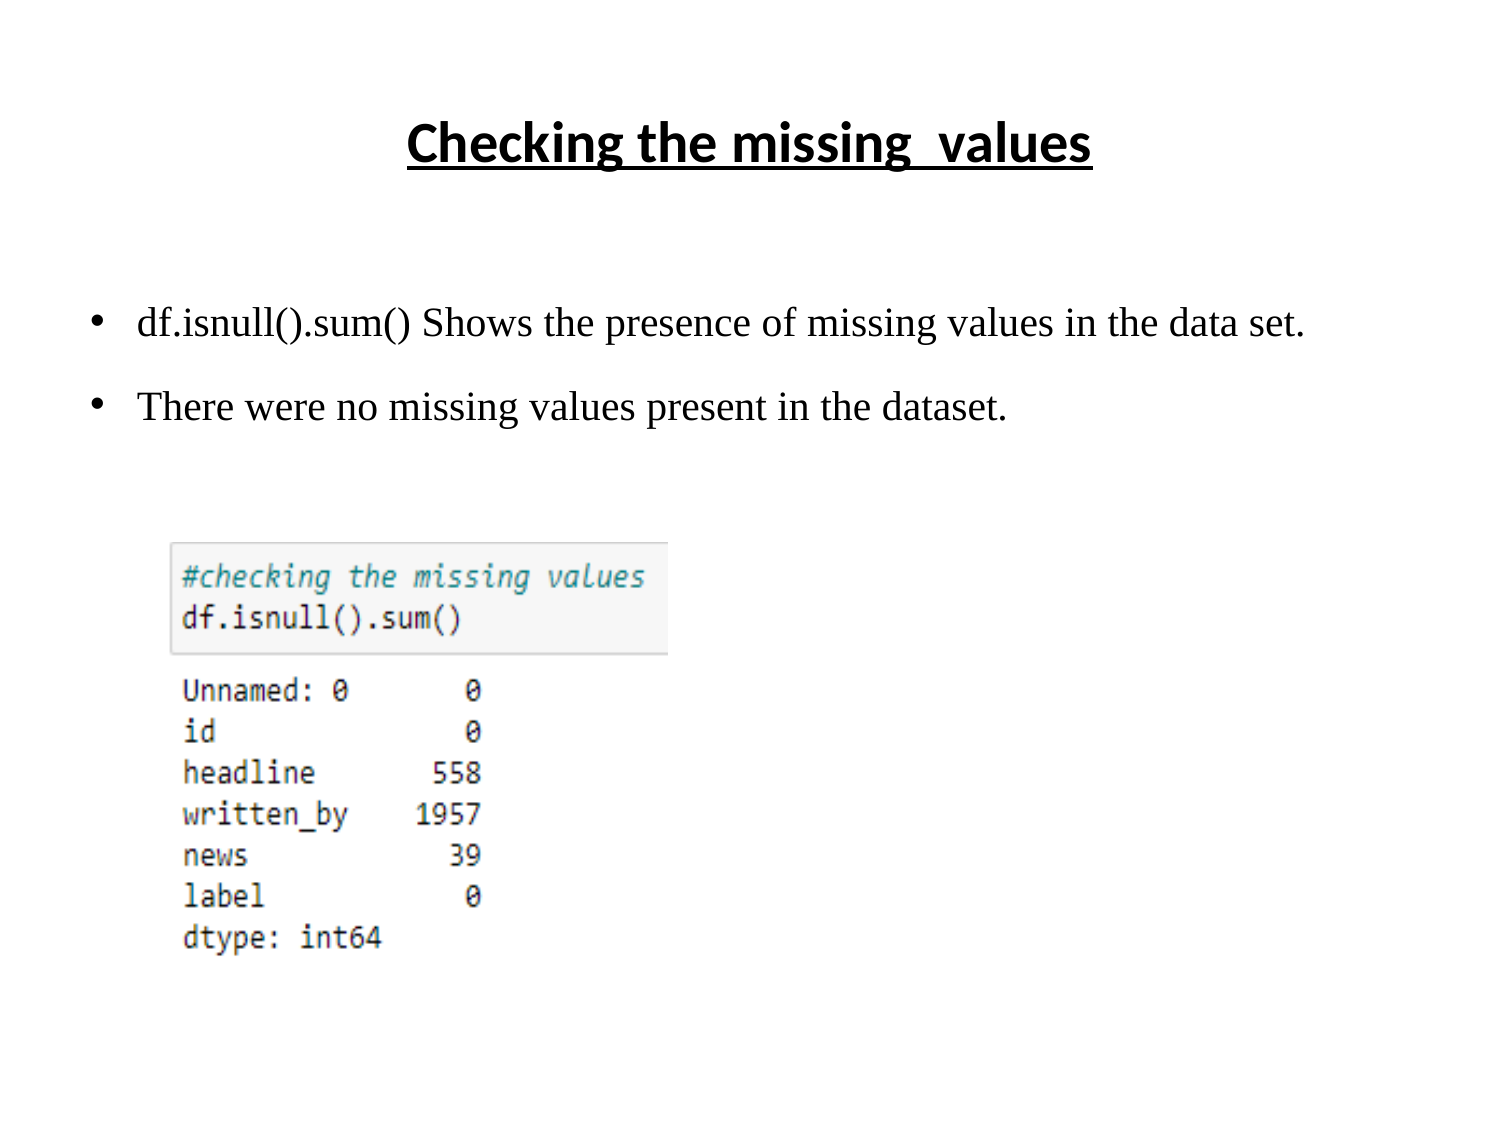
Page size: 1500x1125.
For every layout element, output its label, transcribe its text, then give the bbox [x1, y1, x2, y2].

list df.isnull().sum() Shows the presence of missing values in the data set. There were no missing values present in the dataset. [75, 262, 1348, 563]
title Checking the missing values [75, 45, 1425, 233]
picture [163, 541, 669, 973]
